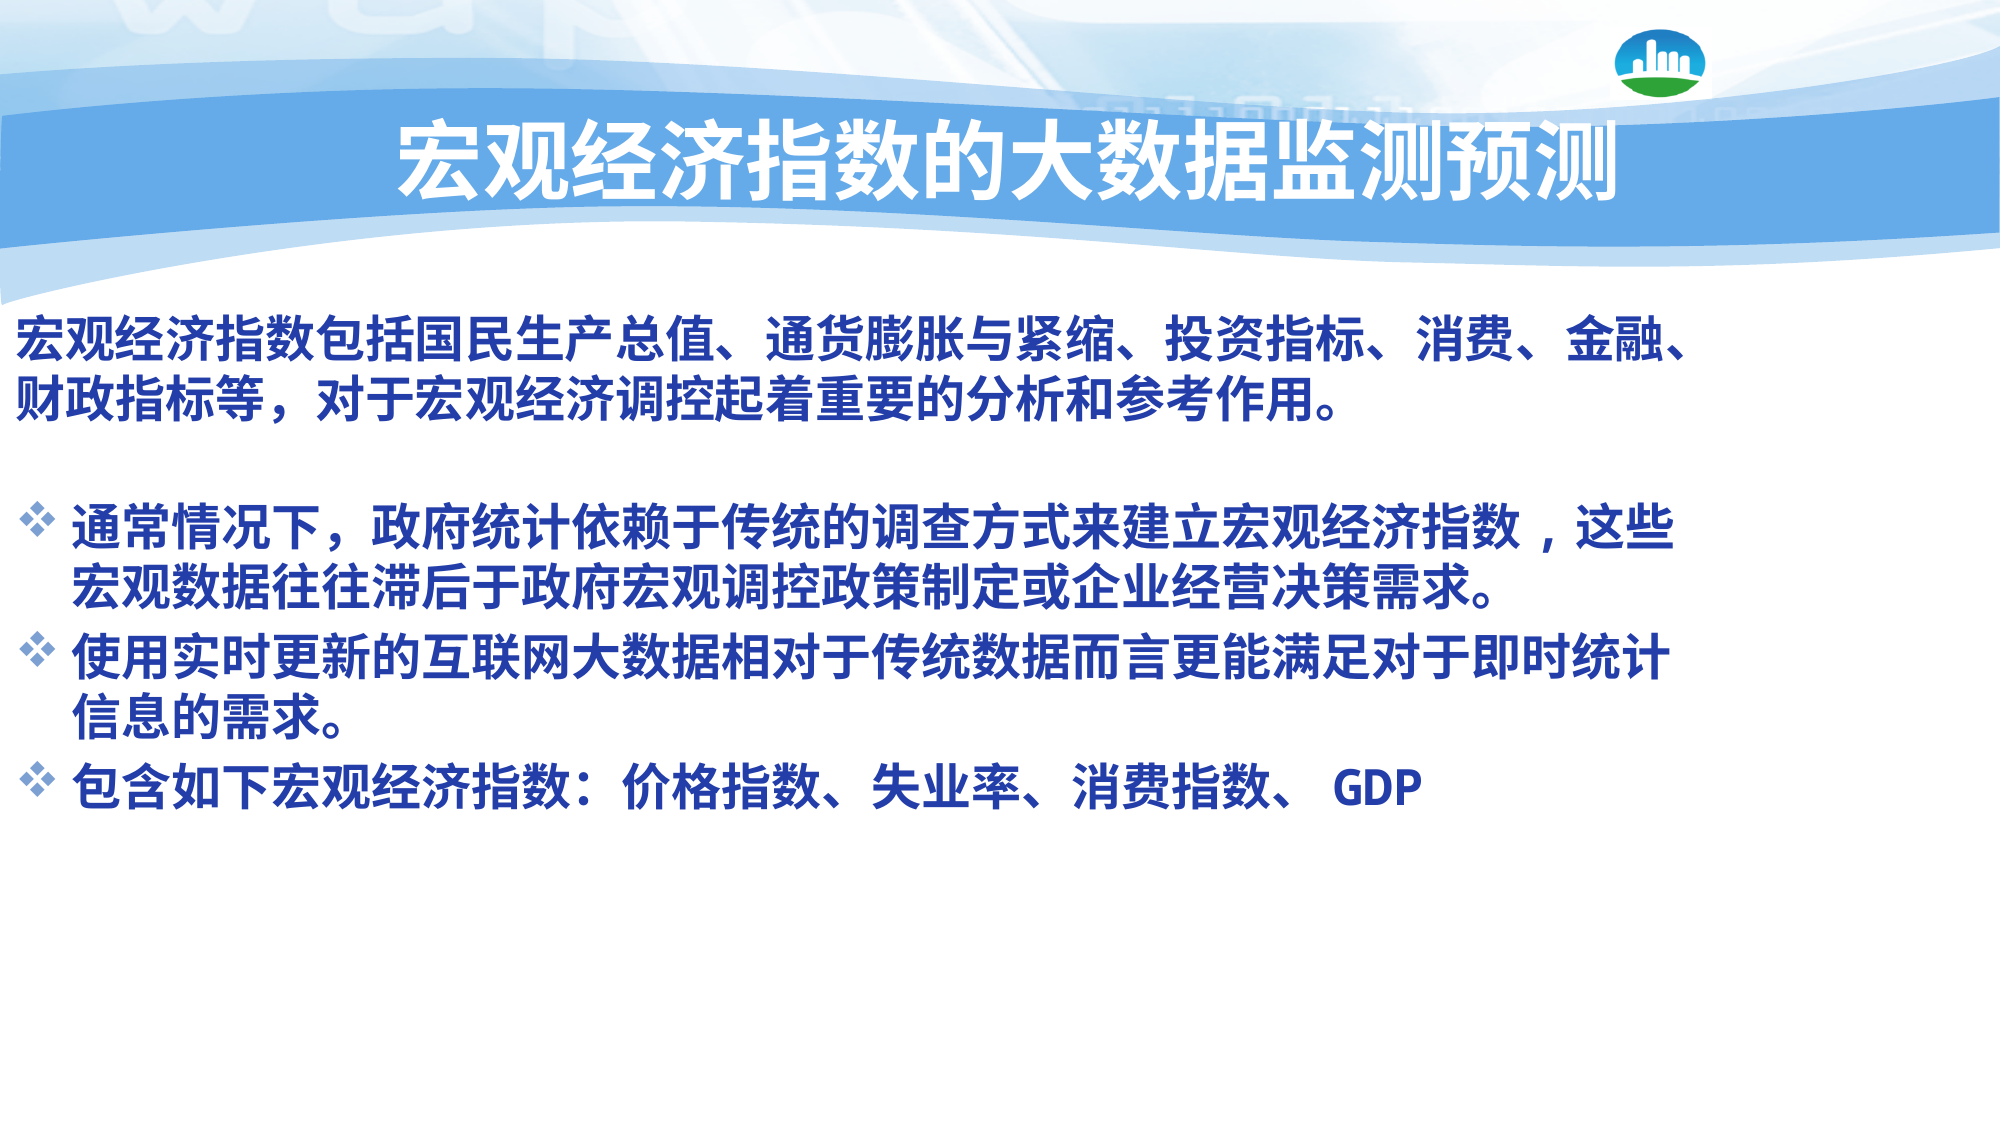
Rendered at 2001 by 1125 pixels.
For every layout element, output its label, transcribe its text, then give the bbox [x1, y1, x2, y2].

picture [0, 0, 2000, 112]
list 宏观经济指数包括国民生产总值、通货膨胀与紧缩、投资指标、消费、金融、财政指标等，对于宏观经济调控起着重要的分析和参考作用。 通常情况下，政府统计依赖于传统的调查方式来建立宏观经济指数,这些宏观数据往往滞后于政府宏观调控政策制定或企业经营决策需求。 使用实时更新的互联网大数据相对于传统数据而言更能满足对于即时统计信息的需求。 包含如下宏观经济指数：价格指数、失业率、消费指数、GDP [0, 299, 1726, 1014]
title 宏观经济指数的大数据监测预测 [199, 112, 1817, 206]
